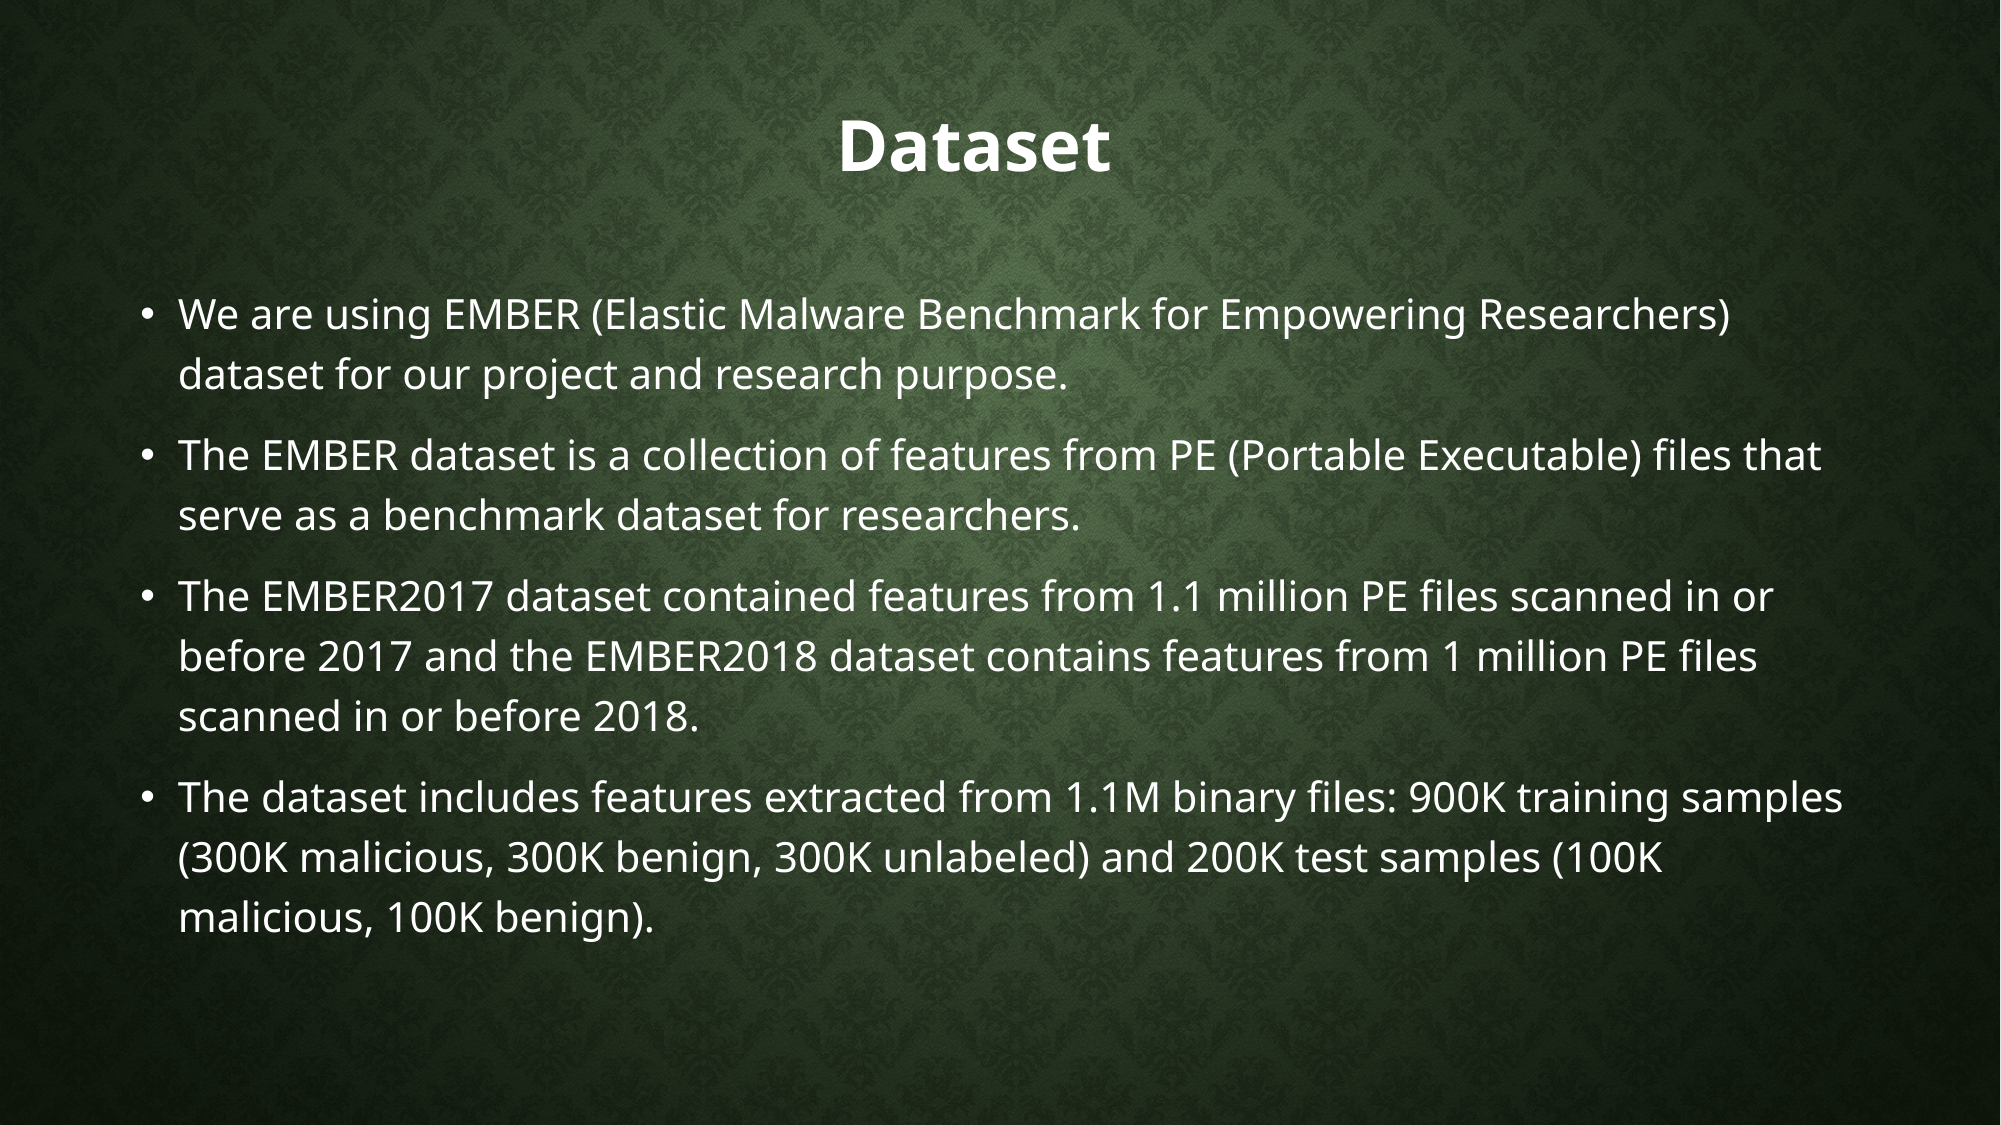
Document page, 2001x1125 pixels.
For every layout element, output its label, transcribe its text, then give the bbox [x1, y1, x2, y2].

list We are using EMBER (Elastic Malware Benchmark for Empowering Researchers) dataset for our project and research purpose. The EMBER dataset is a collection of features from PE (Portable Executable) files that serve as a benchmark dataset for researchers. The EMBER2017 dataset contained features from 1.1 million PE files scanned in or before 2017 and the EMBER2018 dataset contains features from 1 million PE files scanned in or before 2018. The dataset includes features extracted from 1.1M binary files: 900K training samples (300K malicious, 300K benign, 300K unlabeled) and 200K test samples (100K malicious, 100K benign). [125, 270, 1881, 1029]
picture [0, 0, 2001, 1125]
title Dataset [125, 40, 1824, 258]
